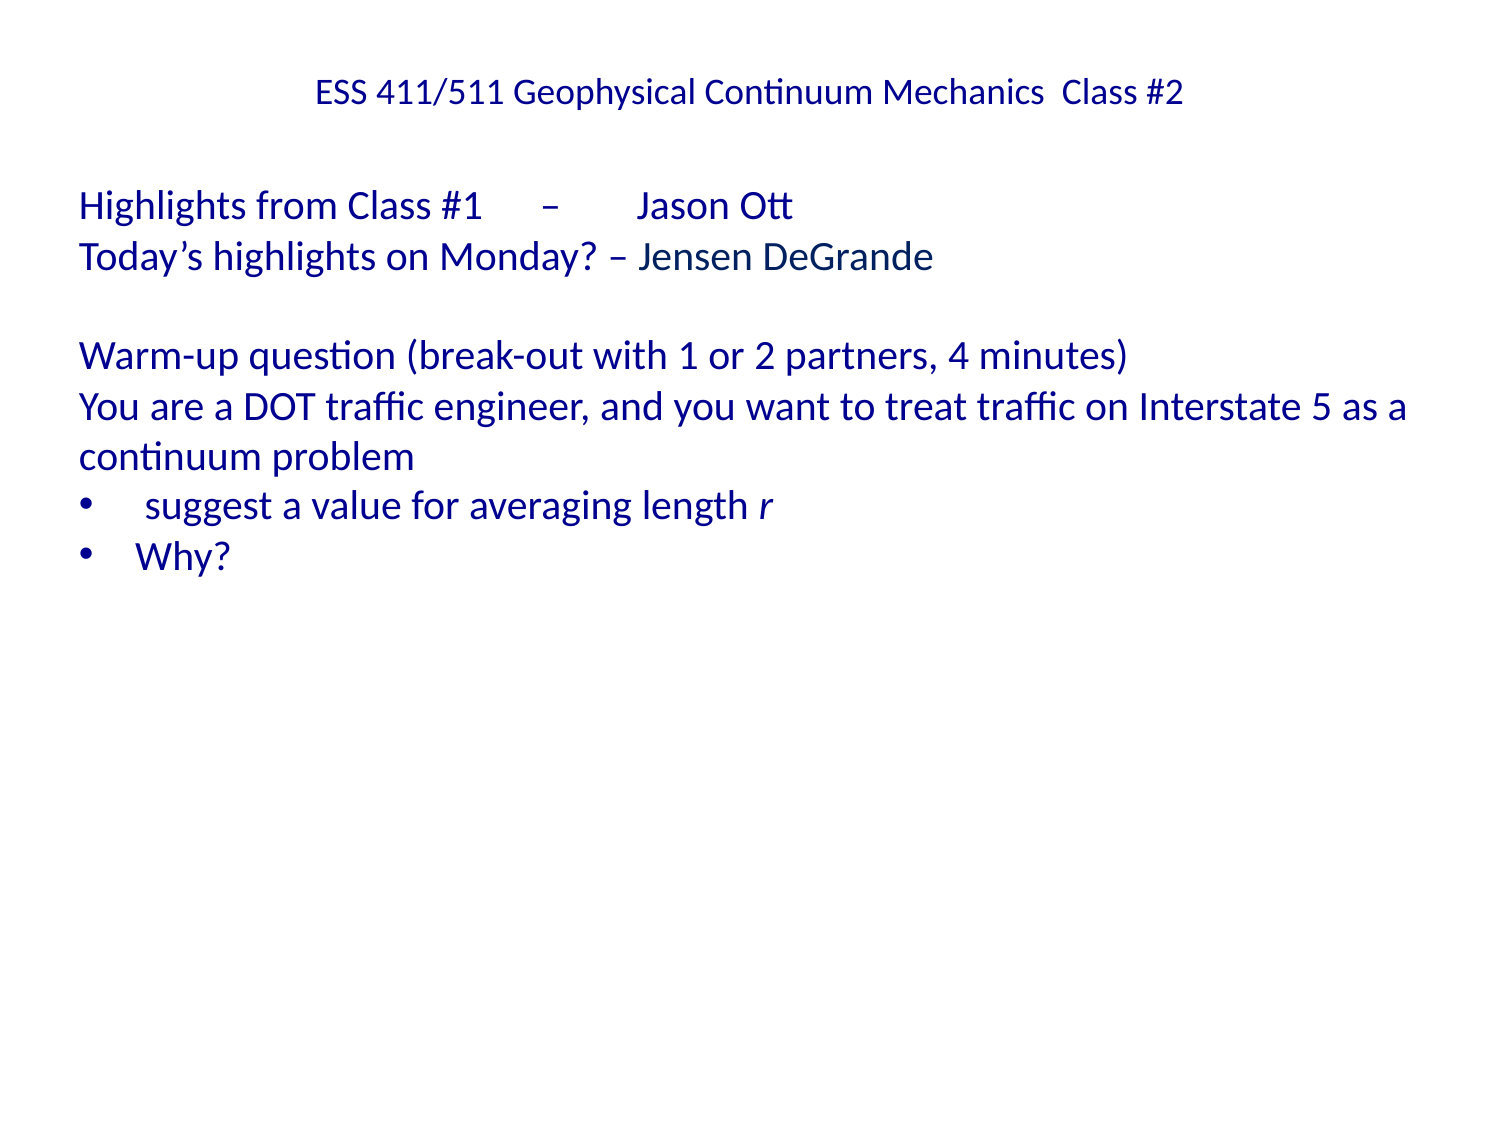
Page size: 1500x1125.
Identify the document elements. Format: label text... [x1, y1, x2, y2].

text_box Highlights from Class #1 – Jason Ott Today’s highlights on Monday? – Jensen DeGrande Warm-up question (break-out with 1 or 2 partners, 4 minutes) You are a DOT traffic engineer, and you want to treat traffic on Interstate 5 as a continuum problem suggest a value for averaging length r Why? [64, 170, 1457, 636]
title ESS 411/511 Geophysical Continuum Mechanics Class #2 [75, 45, 1425, 134]
